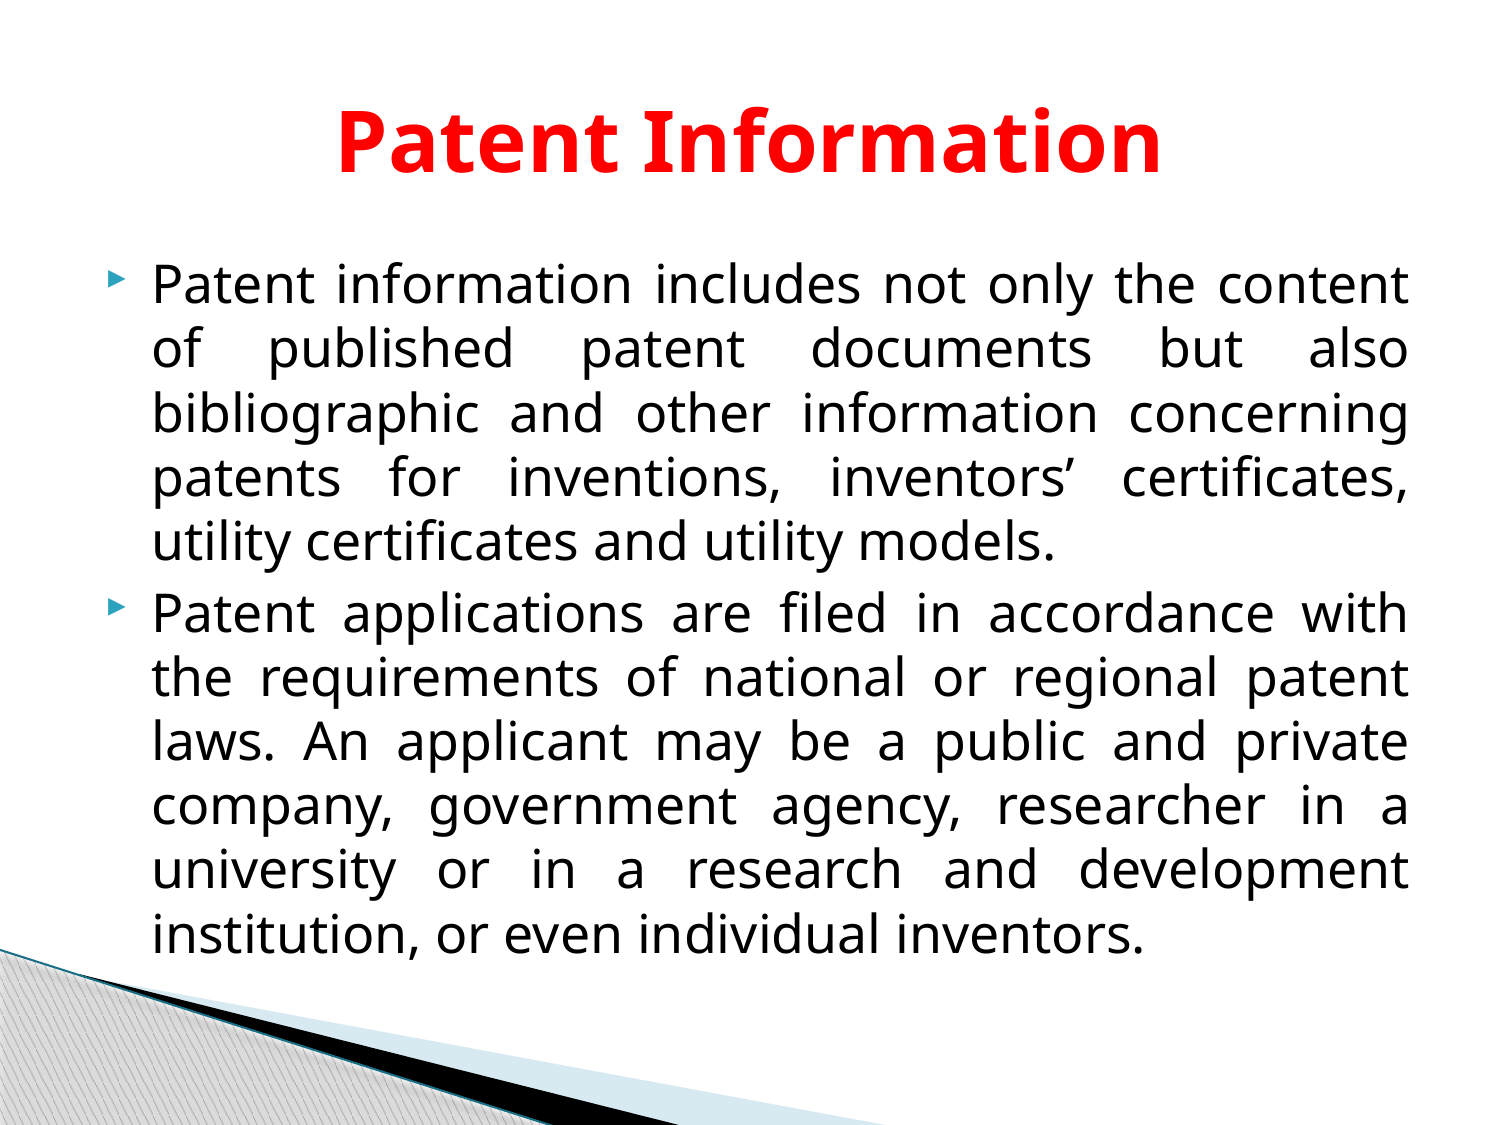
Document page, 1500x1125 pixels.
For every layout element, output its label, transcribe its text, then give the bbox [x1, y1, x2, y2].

list Patent information includes not only the content of published patent documents but also bibliographic and other information concerning patents for inventions, inventors’ certificates, utility certificates and utility models. Patent applications are filed in accordance with the requirements of national or regional patent laws. An applicant may be a public and private company, government agency, researcher in a university or in a research and development institution, or even individual inventors. [75, 243, 1425, 986]
title Patent Information [75, 45, 1425, 233]
